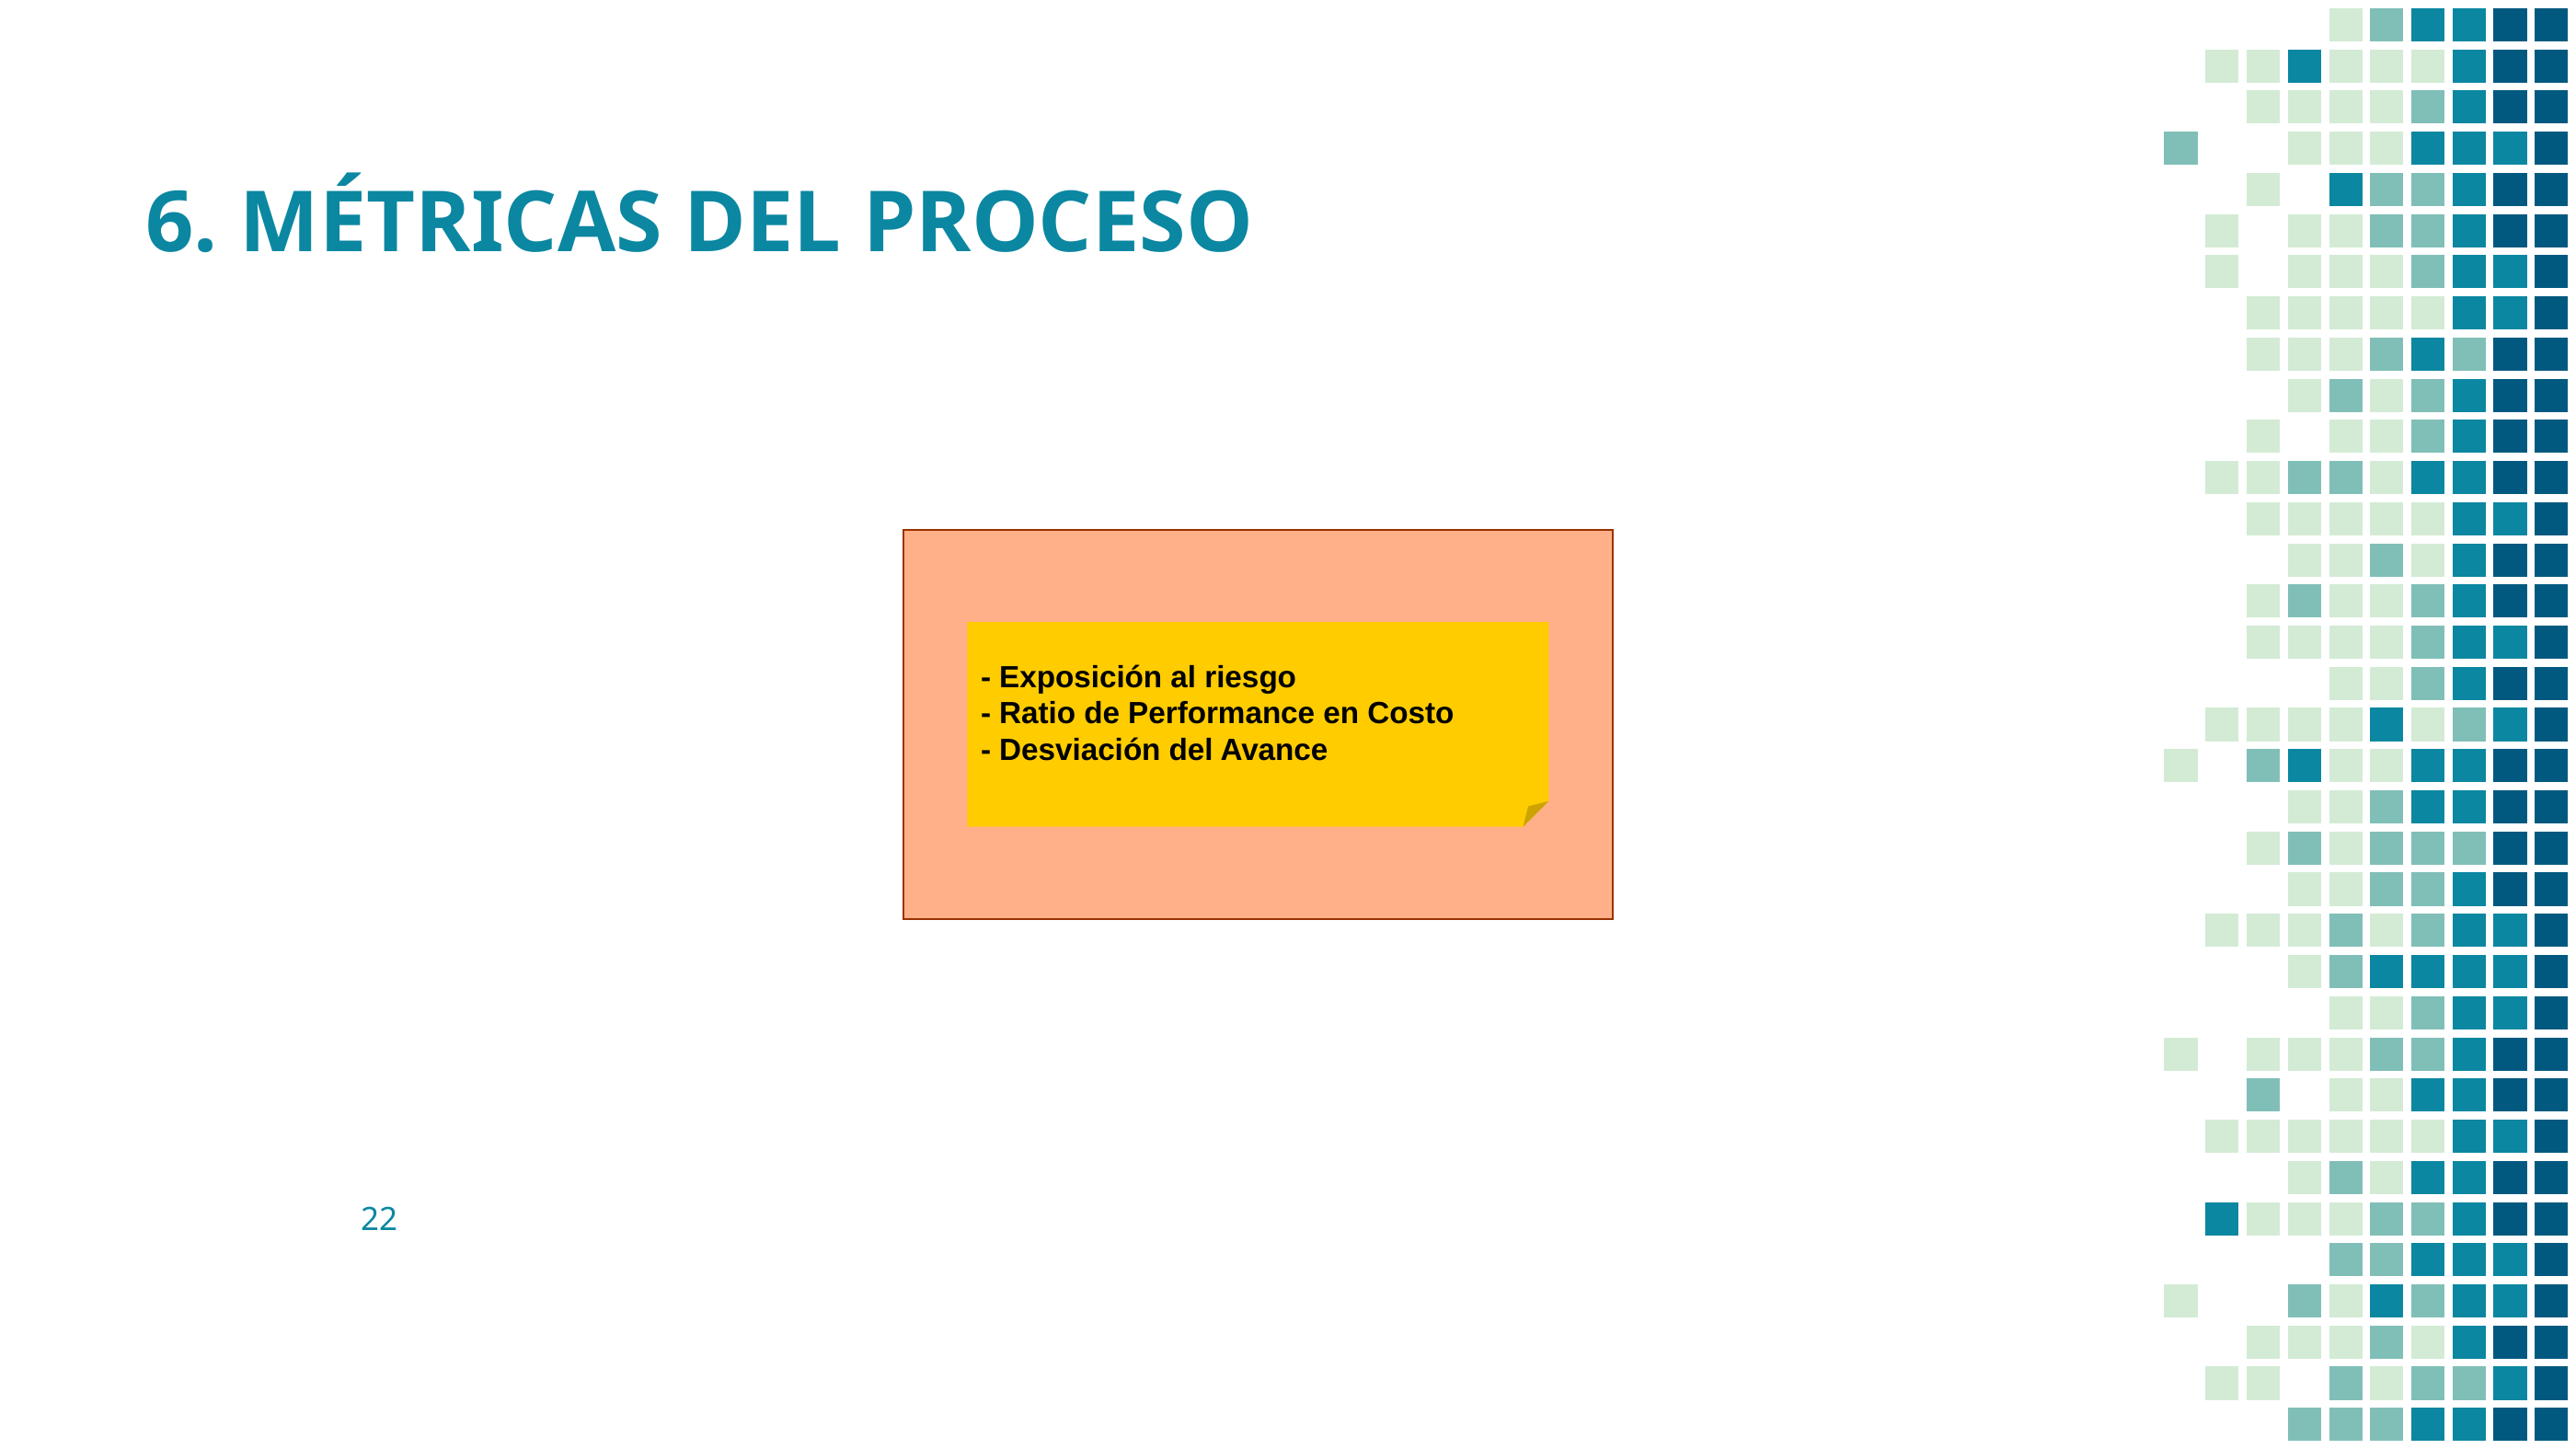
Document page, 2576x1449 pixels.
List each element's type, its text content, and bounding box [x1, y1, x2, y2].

text_box [903, 530, 1613, 919]
text_box - Exposición al riesgo - Ratio de Performance en Costo - Desviación del Avance [967, 622, 1549, 827]
text_box 6. MÉTRICAS DEL PROCESO [126, 62, 2149, 288]
slide_number 22 [341, 1178, 458, 1262]
